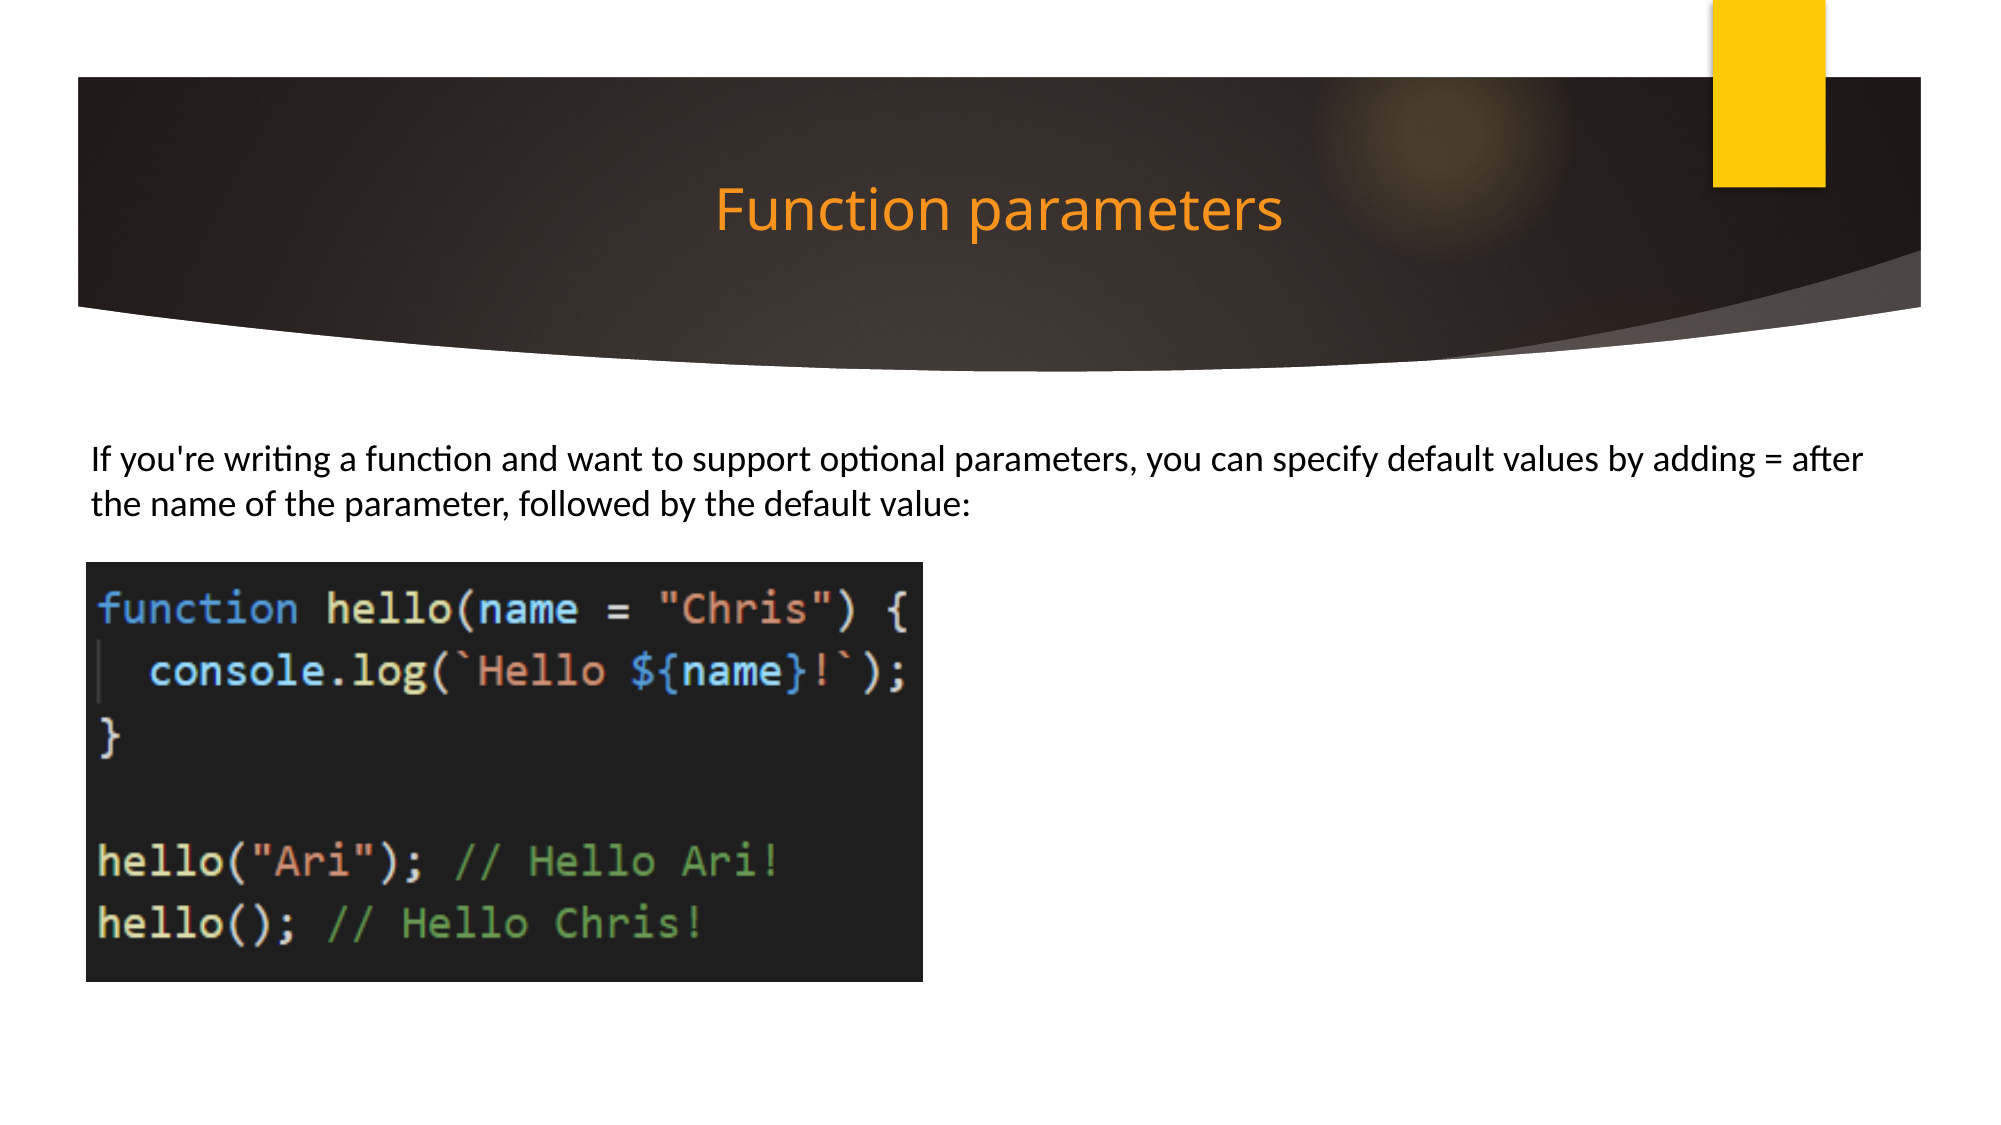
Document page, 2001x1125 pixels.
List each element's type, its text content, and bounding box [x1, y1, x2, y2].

title Function parameters [337, 167, 1663, 250]
text_box If you're writing a function and want to support optional parameters, you can specify default values by adding = after the name of the parameter, followed by the default value: [75, 426, 1925, 532]
picture [79, 78, 1920, 371]
picture [86, 562, 923, 982]
title Objects [1507, 311, 1749, 355]
